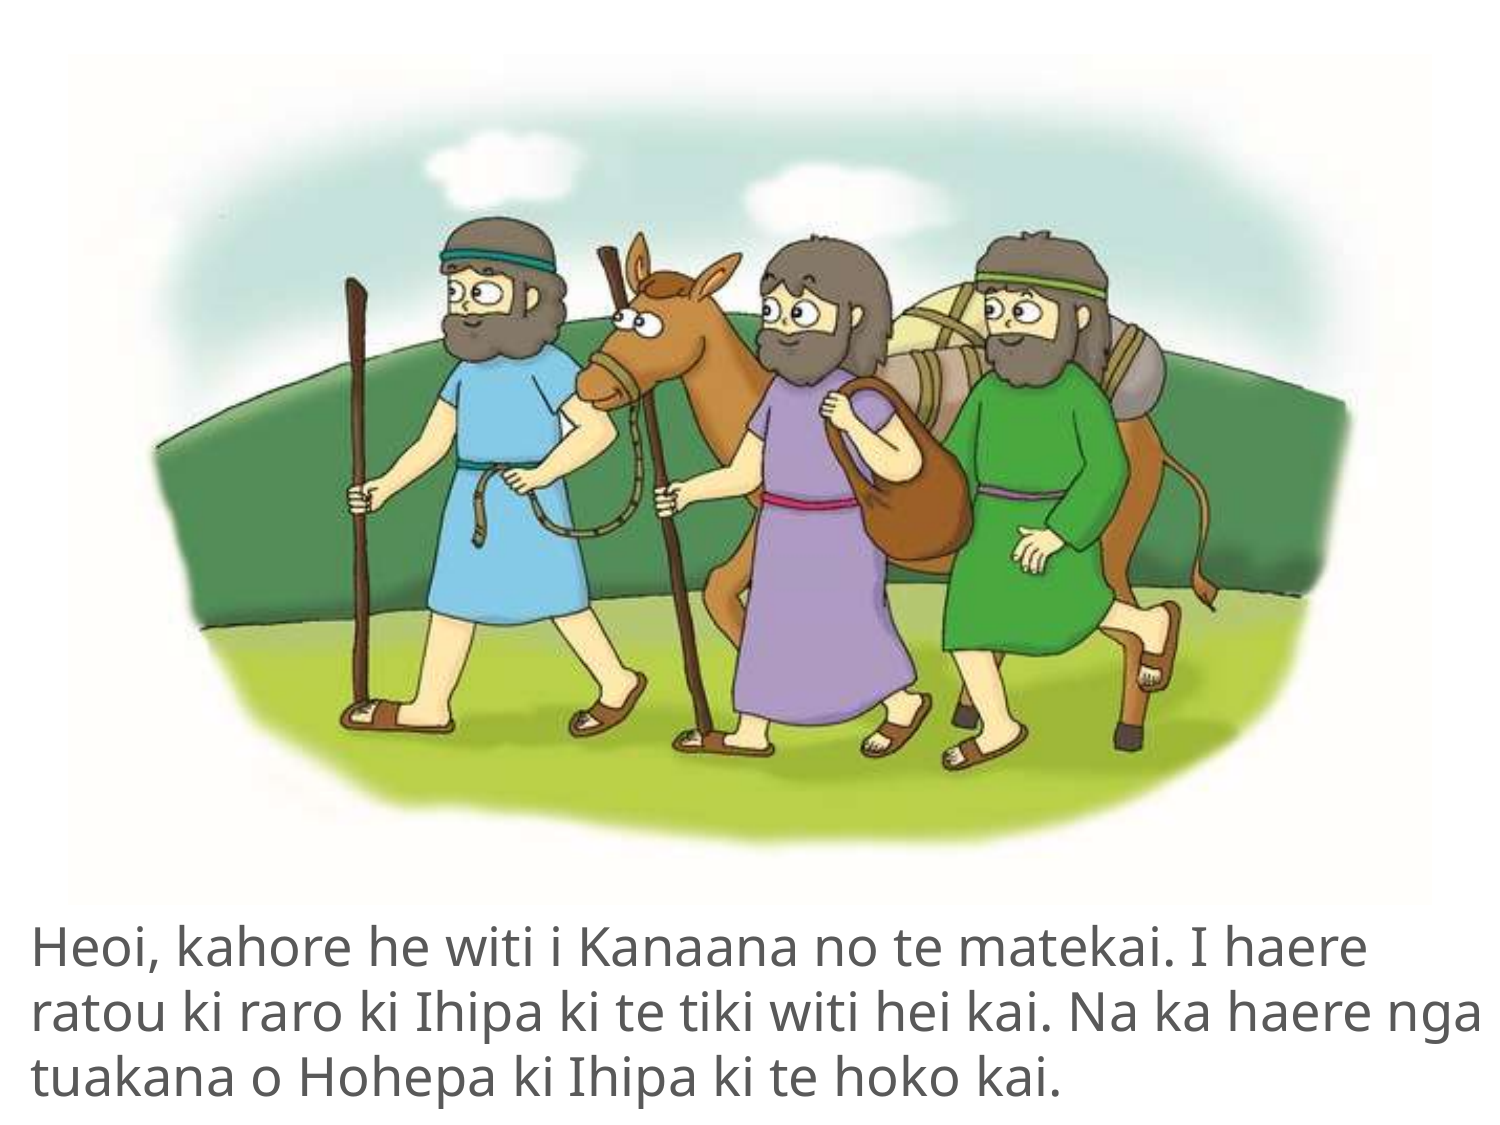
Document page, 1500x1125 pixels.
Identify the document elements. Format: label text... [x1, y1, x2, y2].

picture [67, 54, 1433, 906]
text_box Heoi, kahore he witi i Kanaana no te matekai. I haere ratou ki raro ki Ihipa ki te tiki witi hei kai. Na ka haere nga tuakana o Hohepa ki Ihipa ki te hoko kai. [15, 905, 1500, 1115]
